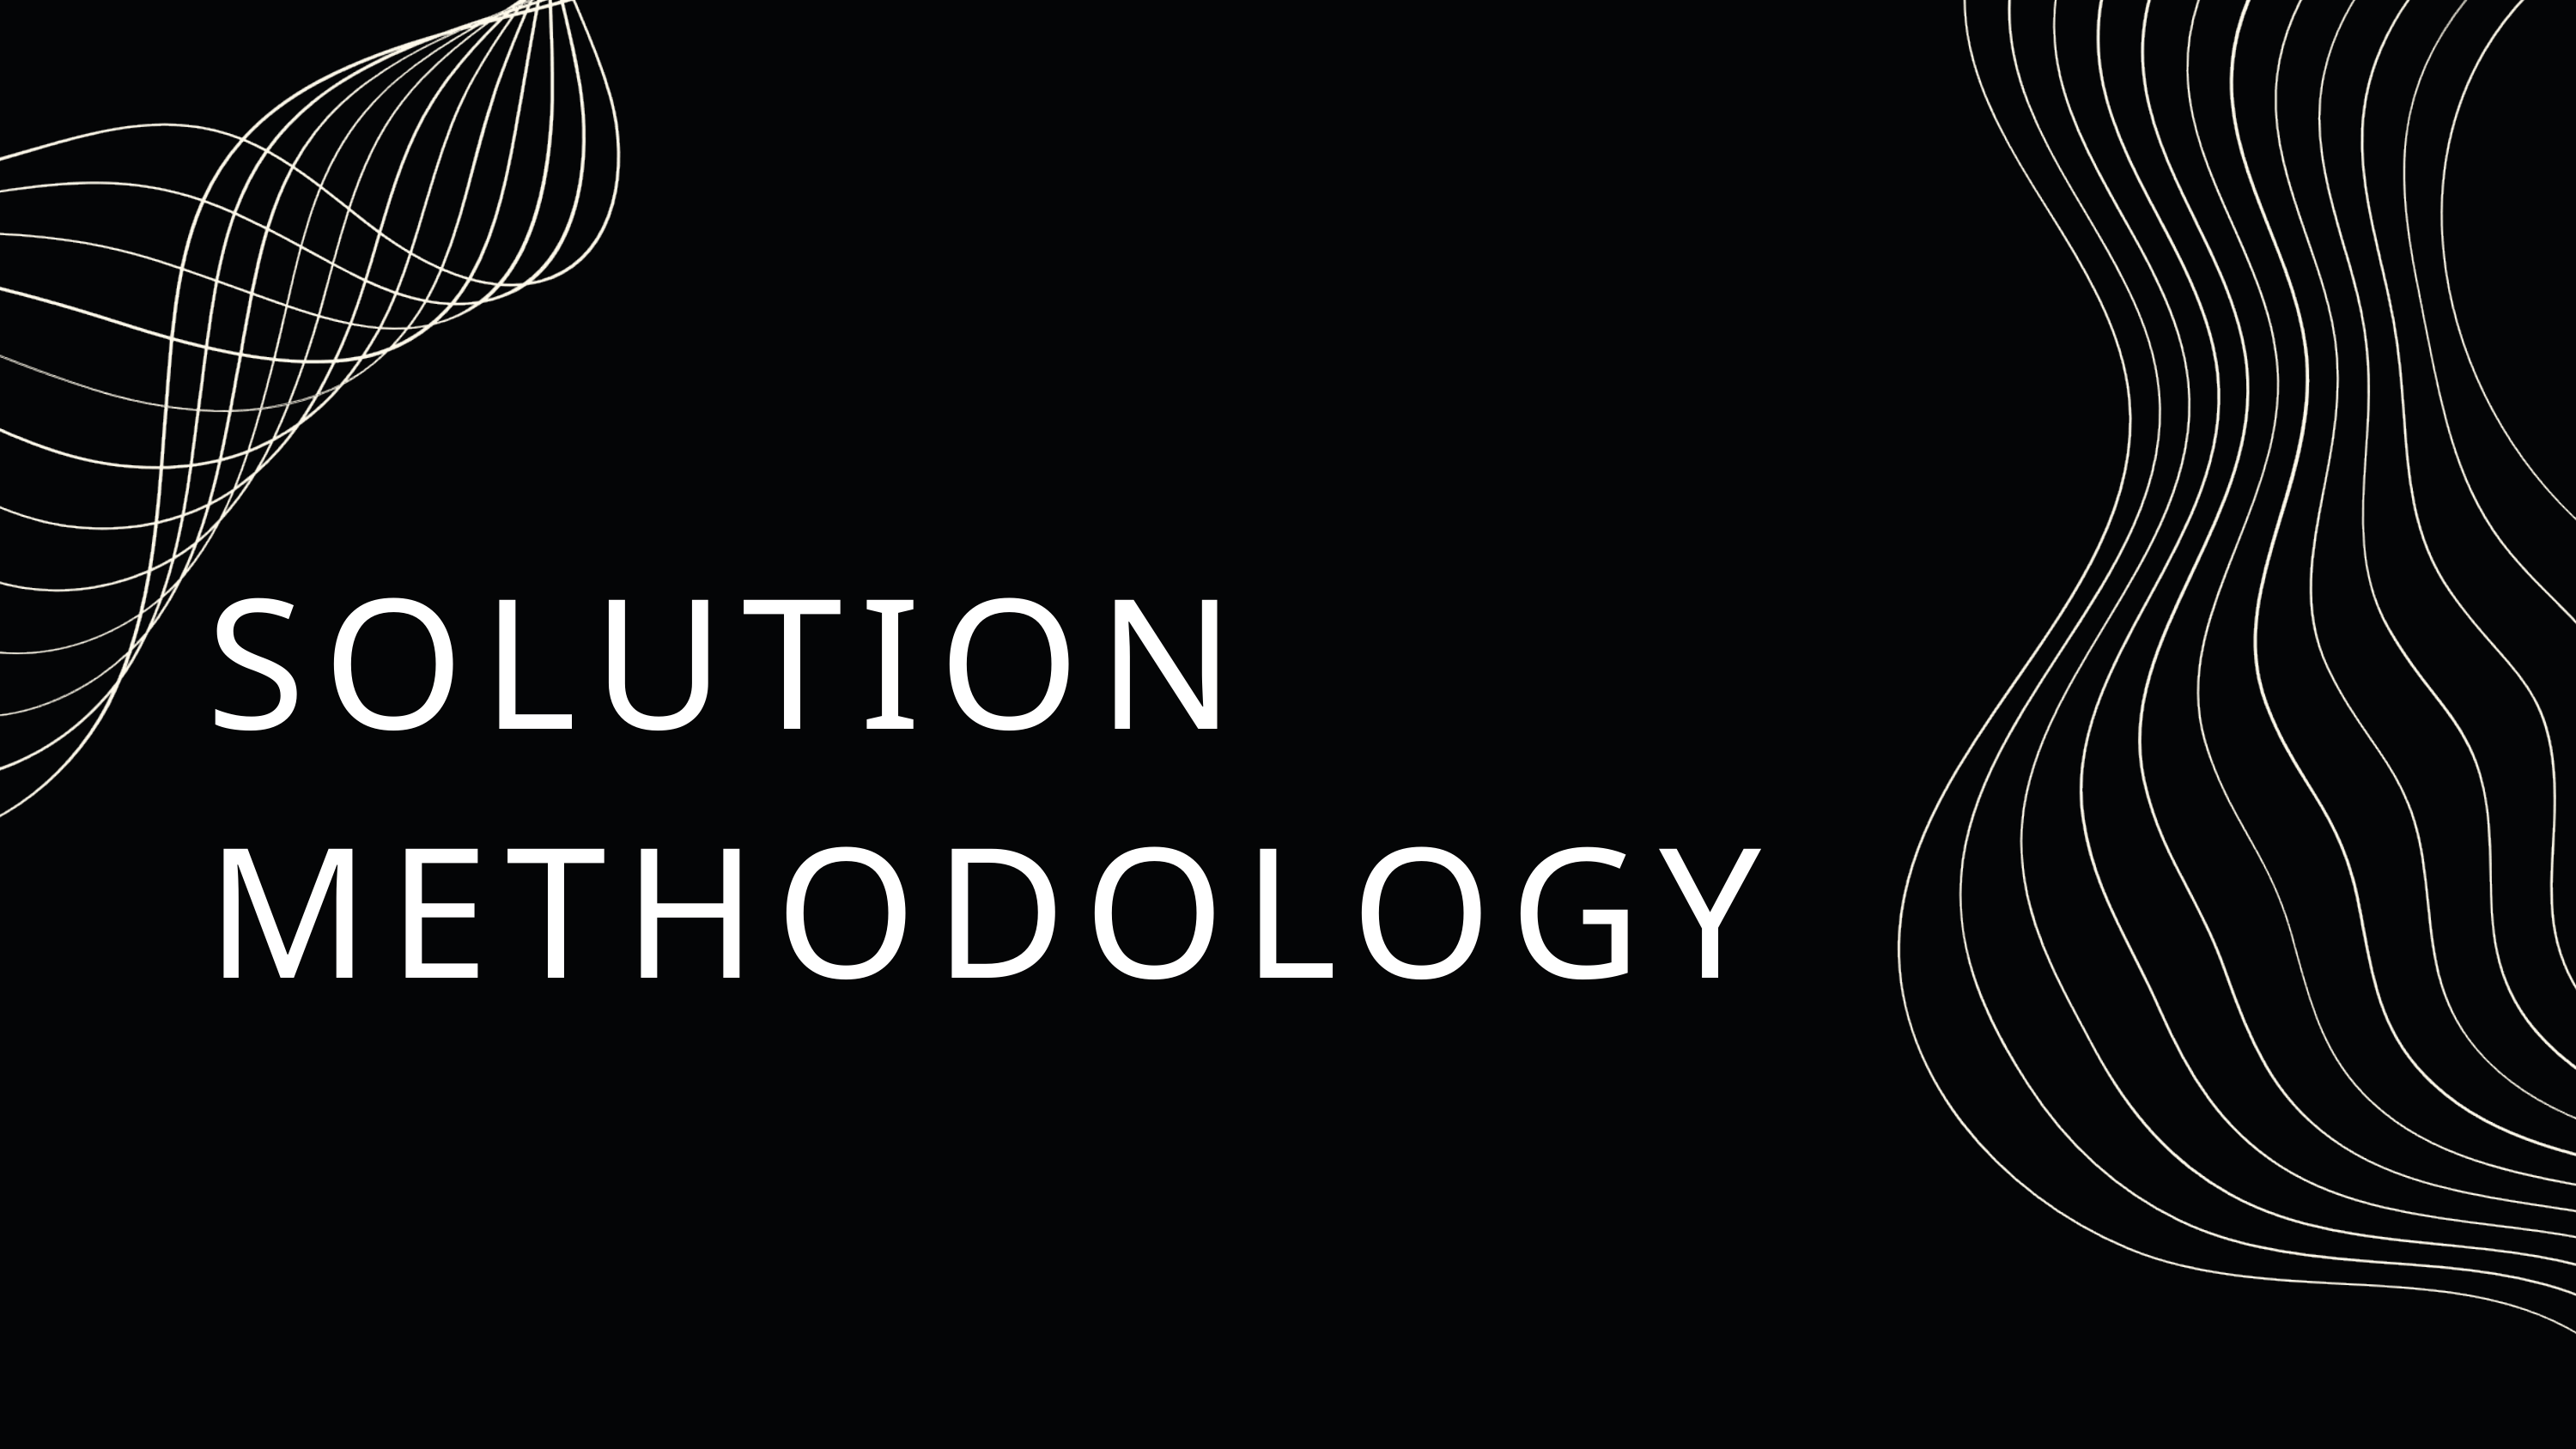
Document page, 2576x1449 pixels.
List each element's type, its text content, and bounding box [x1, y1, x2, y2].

text_box SOLUTION METHODOLOGY [206, 515, 1893, 1015]
text_box [1893, 0, 2576, 1449]
text_box [0, 0, 1081, 844]
